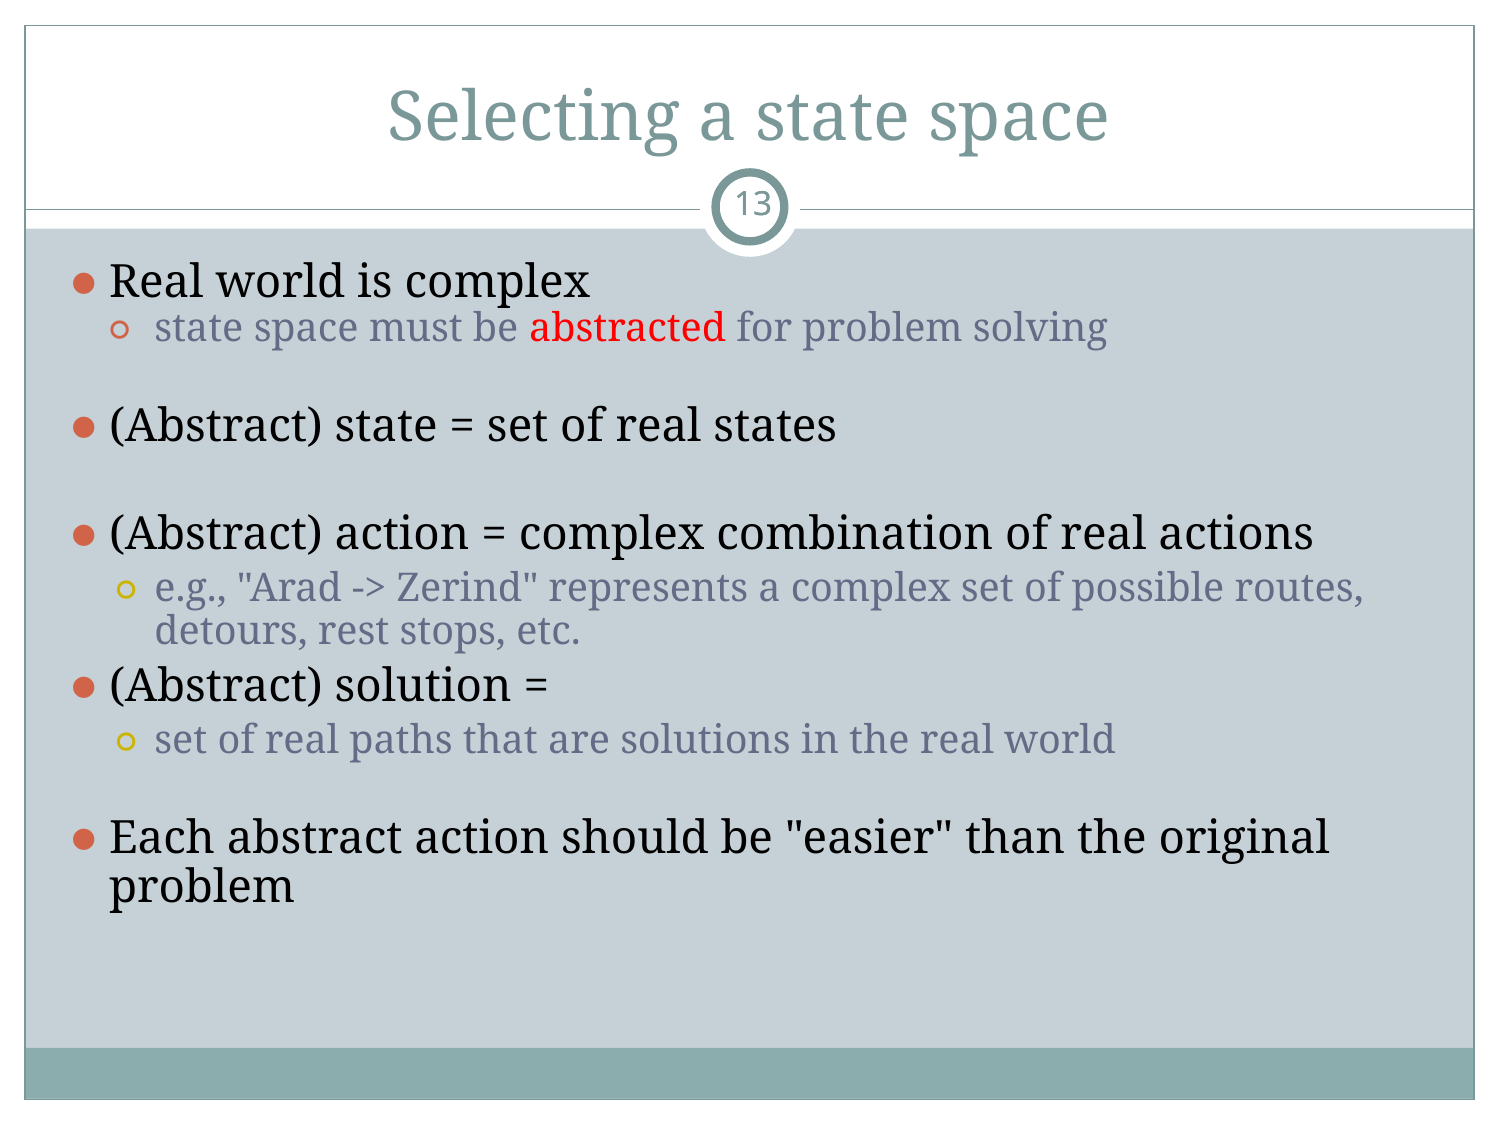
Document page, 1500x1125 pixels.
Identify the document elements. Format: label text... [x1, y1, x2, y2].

text_box [949, 1050, 1450, 1111]
slide_number ‹#› [715, 168, 791, 241]
title Selecting a state space [49, 37, 1450, 162]
list Real world is complex state space must be abstracted for problem solving (Abstract) state = set of real states (Abstract) action = complex combination of real actions e.g., "Arad -> Zerind" represents a complex set of possible routes, detours, rest stops, etc. (Abstract) solution = set of real paths that are solutions in the real world Each abstract action should be "easier" than the original problem [49, 250, 1445, 1001]
